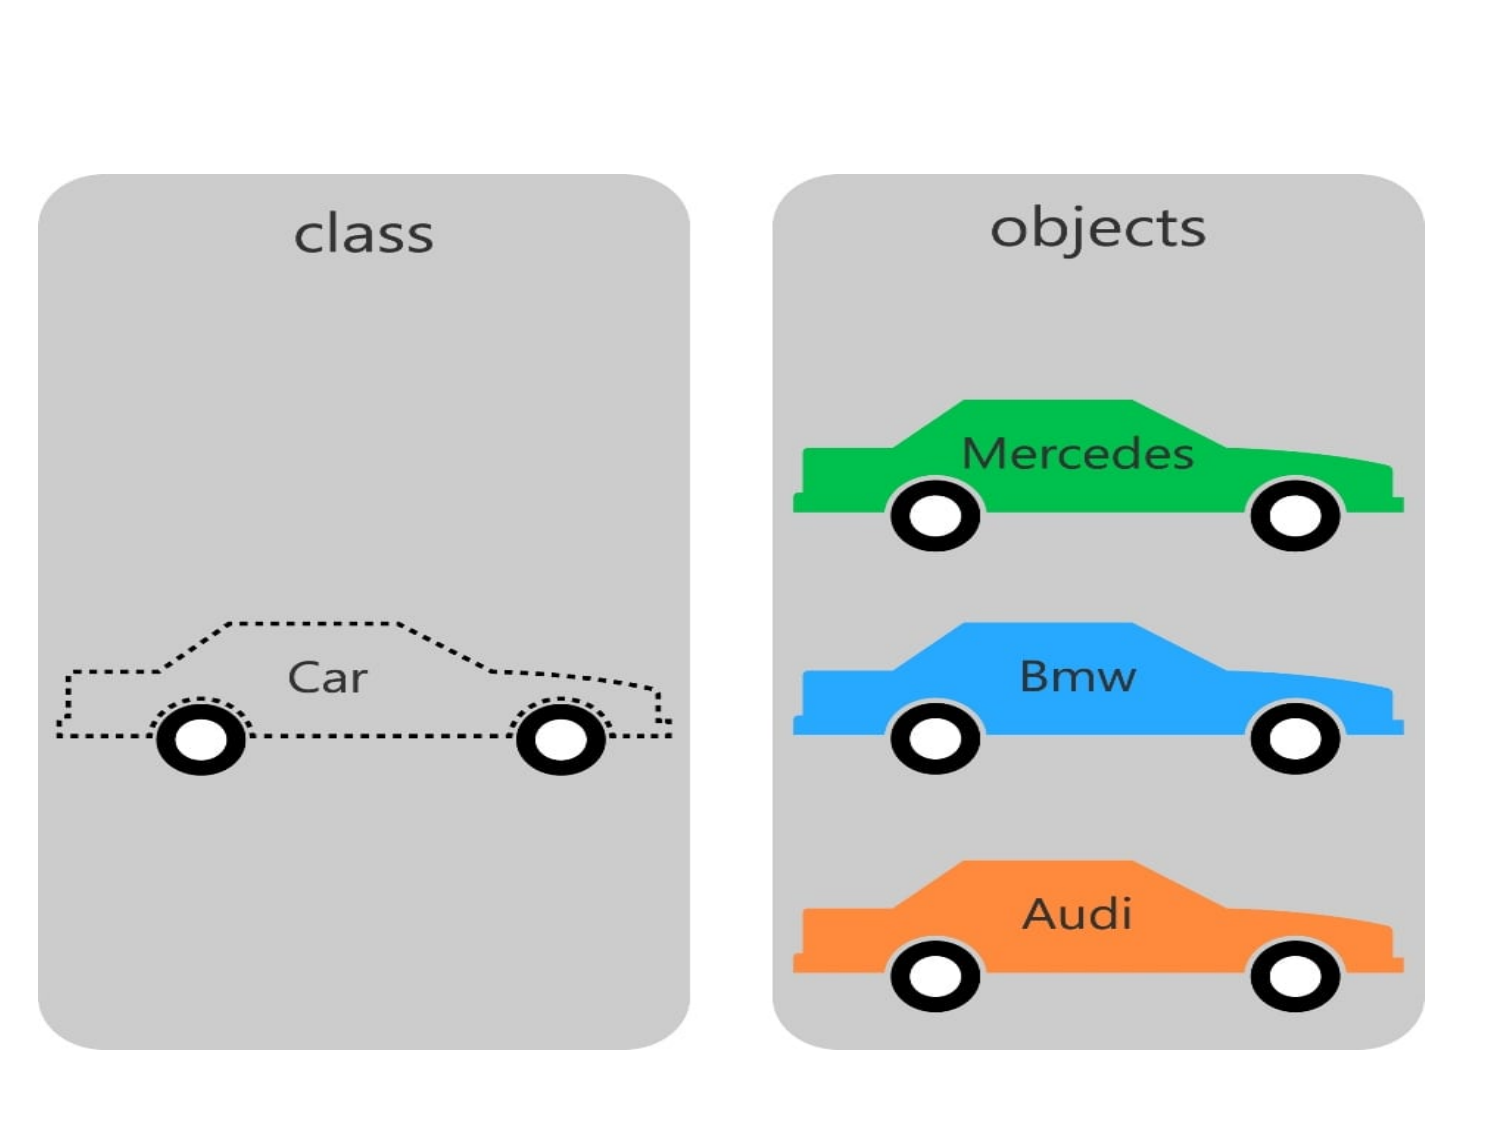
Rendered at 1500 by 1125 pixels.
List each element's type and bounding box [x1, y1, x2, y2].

picture [38, 174, 1426, 1051]
